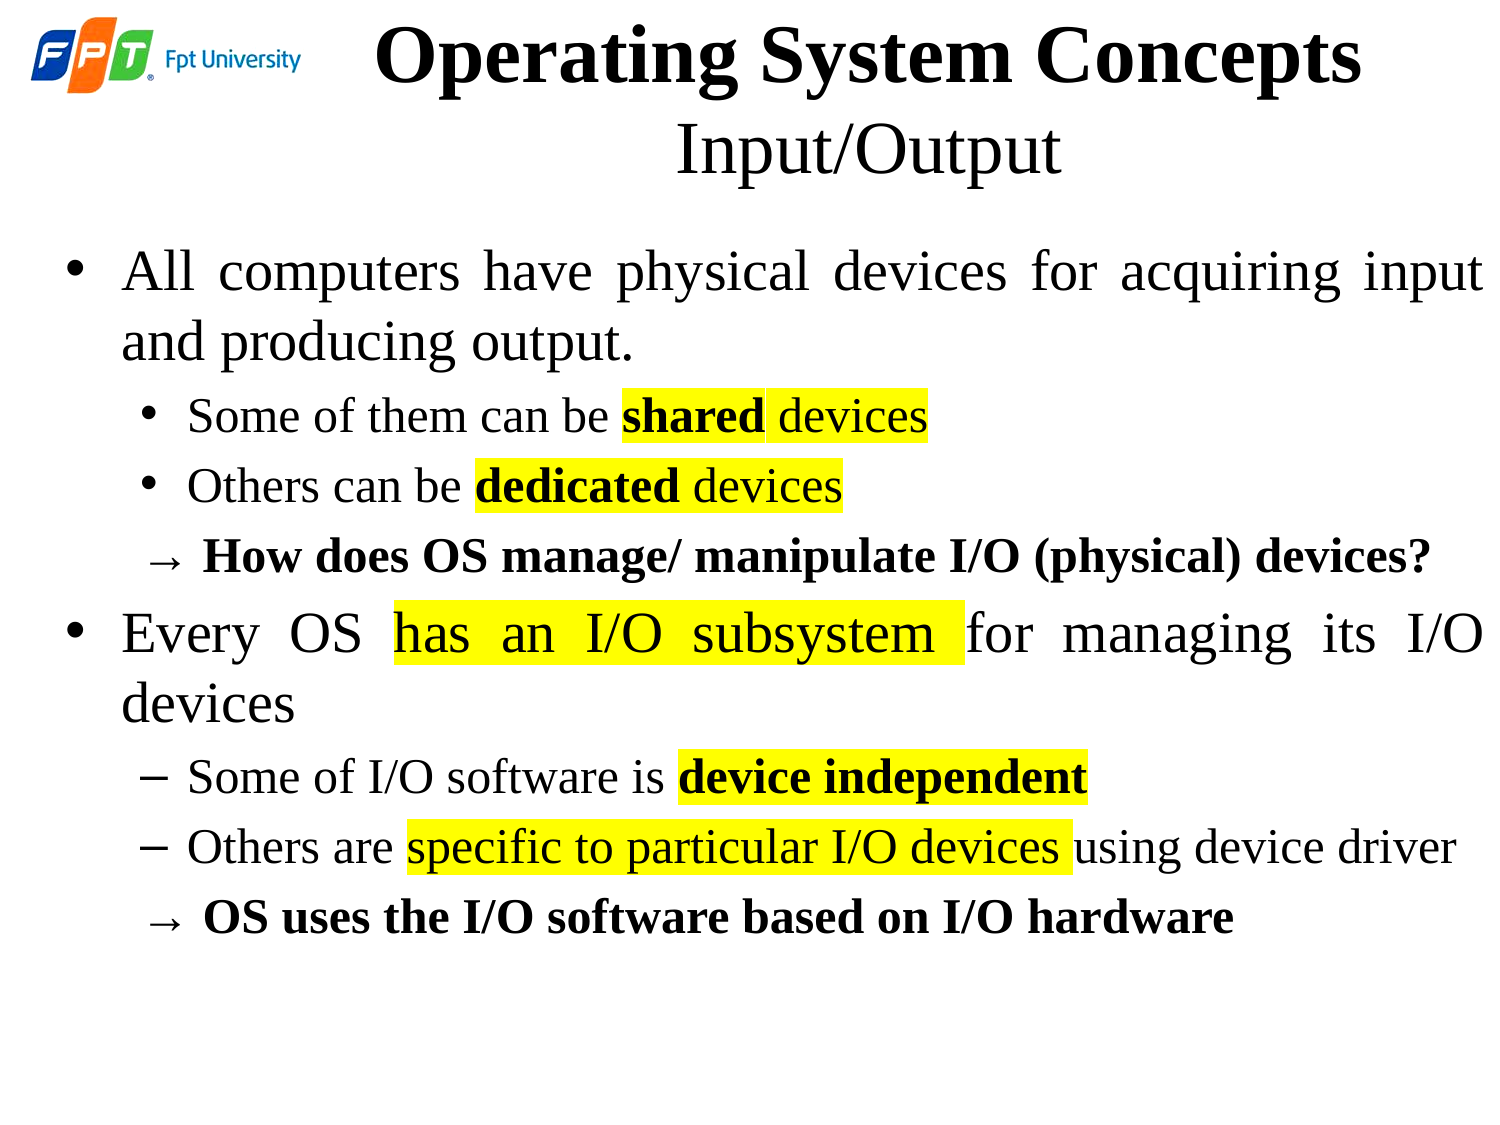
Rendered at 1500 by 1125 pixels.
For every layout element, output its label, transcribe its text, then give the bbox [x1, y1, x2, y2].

list All computers have physical devices for acquiring input and producing output. Some of them can be shared devices Others can be dedicated devices → How does OS manage/ manipulate I/O (physical) devices? Every OS has an I/O subsystem for managing its I/O devices Some of I/O software is device independent Others are specific to particular I/O devices using device driver → OS uses the I/O software based on I/O hardware [50, 224, 1500, 1125]
title Operating System Concepts Input/Output [237, 0, 1500, 188]
picture [0, 0, 237, 122]
